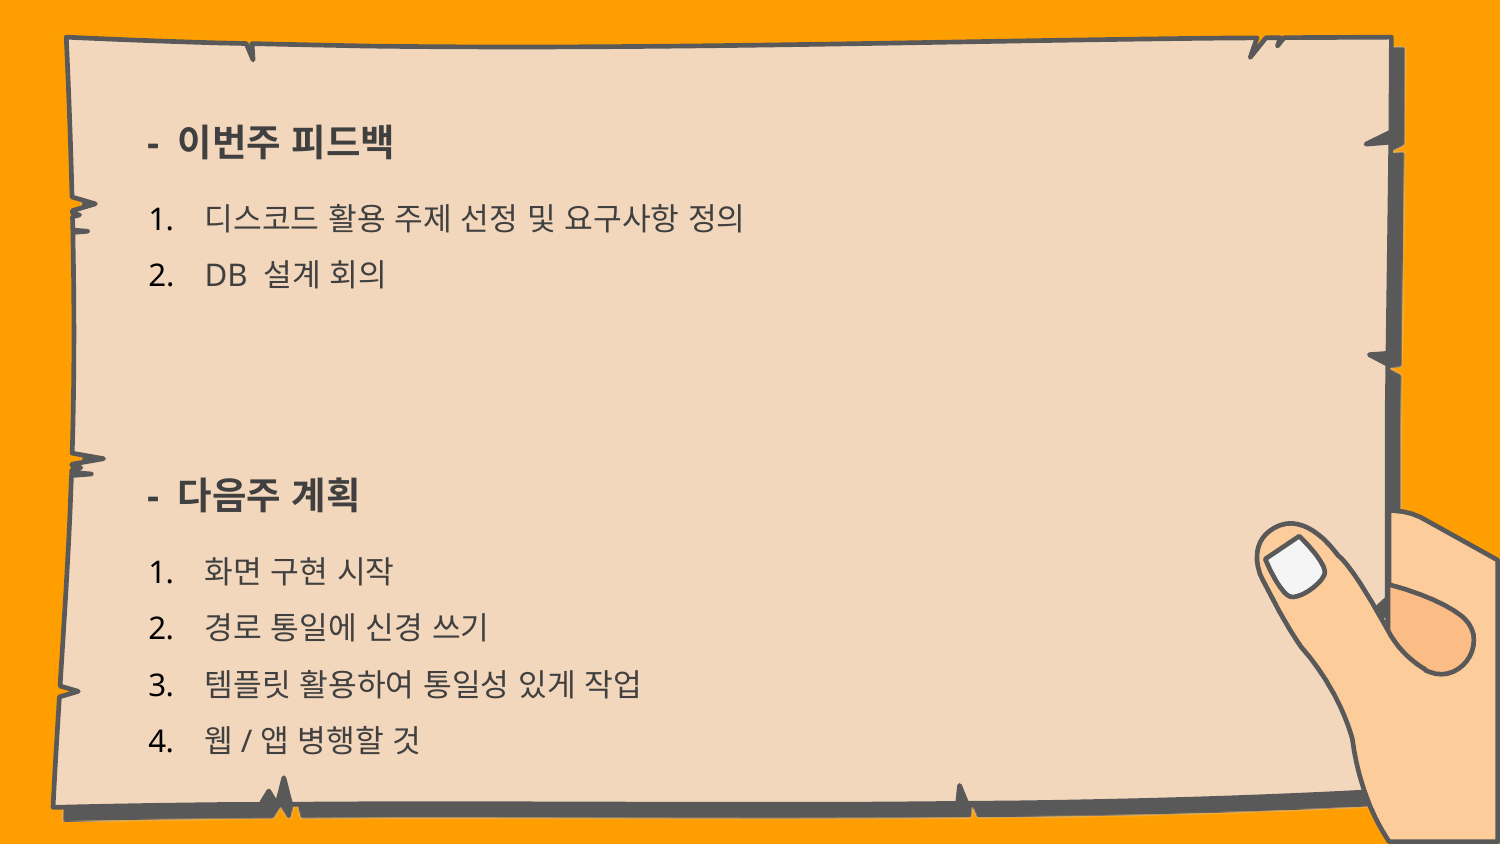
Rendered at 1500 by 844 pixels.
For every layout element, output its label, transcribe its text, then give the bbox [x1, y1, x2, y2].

text_box - 이번주 피드백 [135, 90, 939, 170]
text_box [50, 35, 1394, 810]
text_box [1256, 510, 1499, 842]
text_box 화면 구현 시작 경로 통일에 신경 쓰기 템플릿 활용하여 통일성 있게 작업 웹/앱 병행할 것 [137, 528, 1046, 764]
text_box 디스코드 활용 주제 선정 및 요구사항 정의 DB 설계 회의 [137, 174, 1046, 354]
text_box - 다음주 계획 [135, 444, 939, 523]
